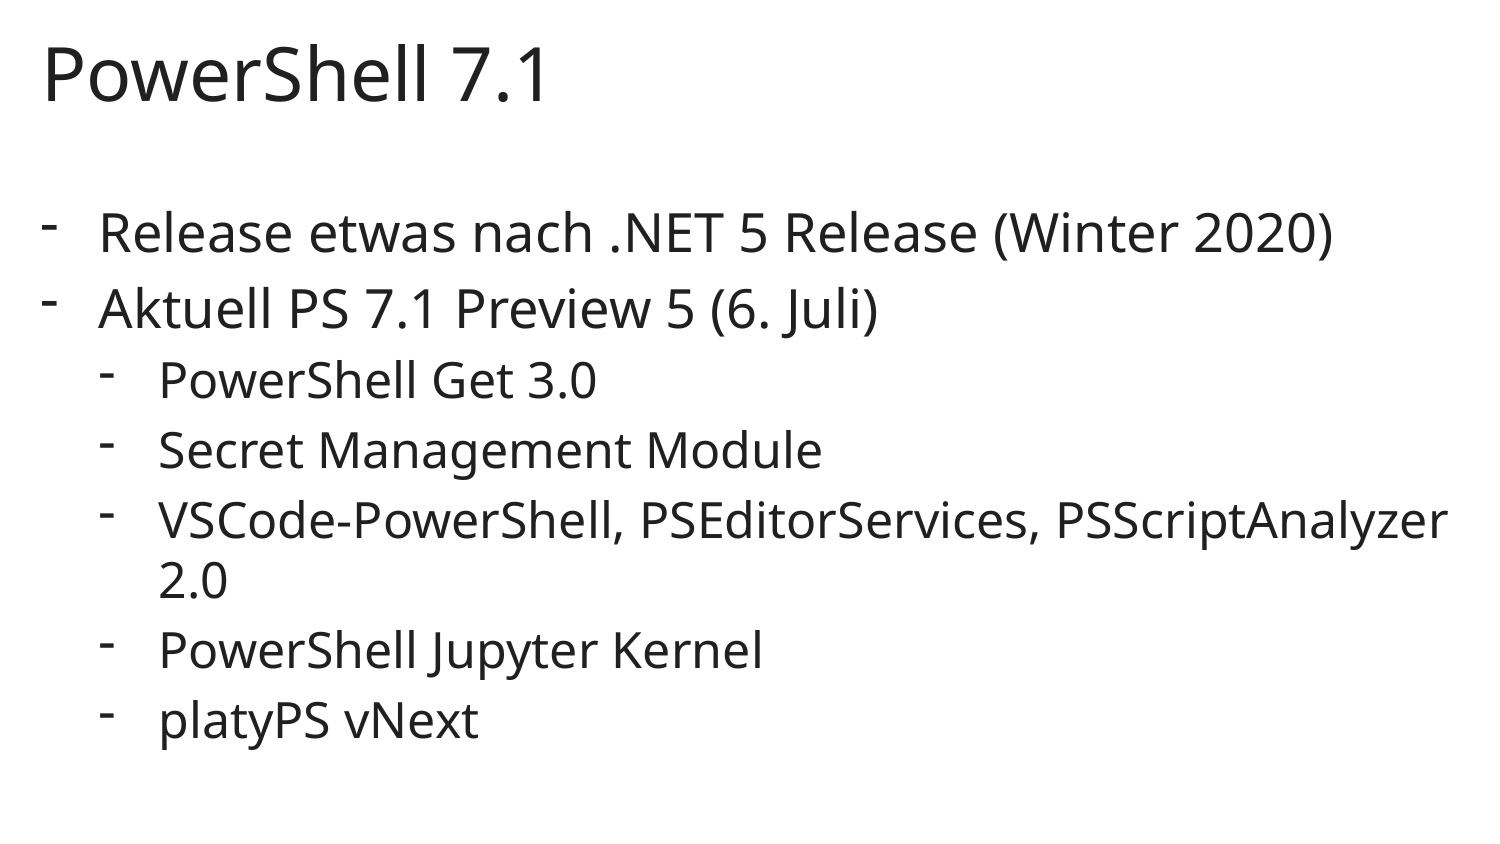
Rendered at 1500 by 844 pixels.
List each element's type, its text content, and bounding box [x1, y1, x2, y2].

title PowerShell 7.1 [41, 26, 1459, 168]
list Release etwas nach .NET 5 Release (Winter 2020) Aktuell PS 7.1 Preview 5 (6. Juli) PowerShell Get 3.0 Secret Management Module VSCode-PowerShell, PSEditorServices, PSScriptAnalyzer 2.0 PowerShell Jupyter Kernel platyPS vNext [40, 198, 1459, 825]
